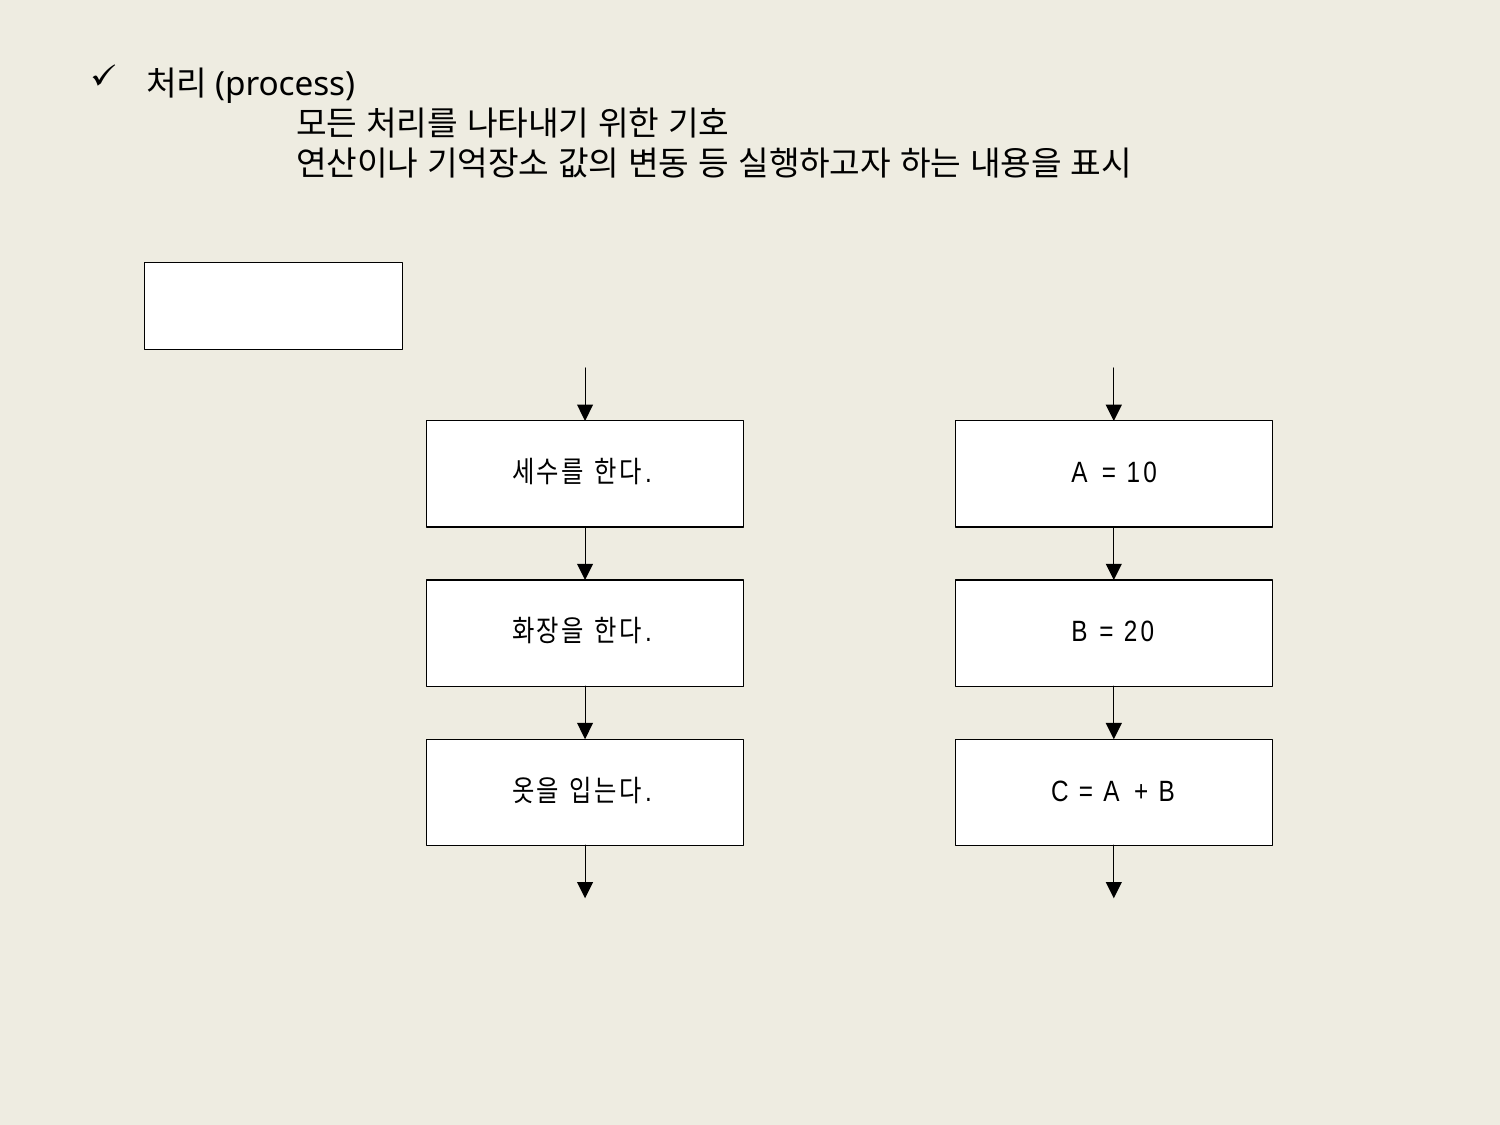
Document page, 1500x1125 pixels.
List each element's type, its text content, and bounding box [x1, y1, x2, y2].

picture [140, 257, 407, 352]
title 처리(process) 모든 처리를 나타내기 위한 기호 연산이나 기억장소 값의 변동 등 실행하고자 하는 내용을 표시 [75, 45, 1425, 200]
picture [421, 362, 1279, 903]
